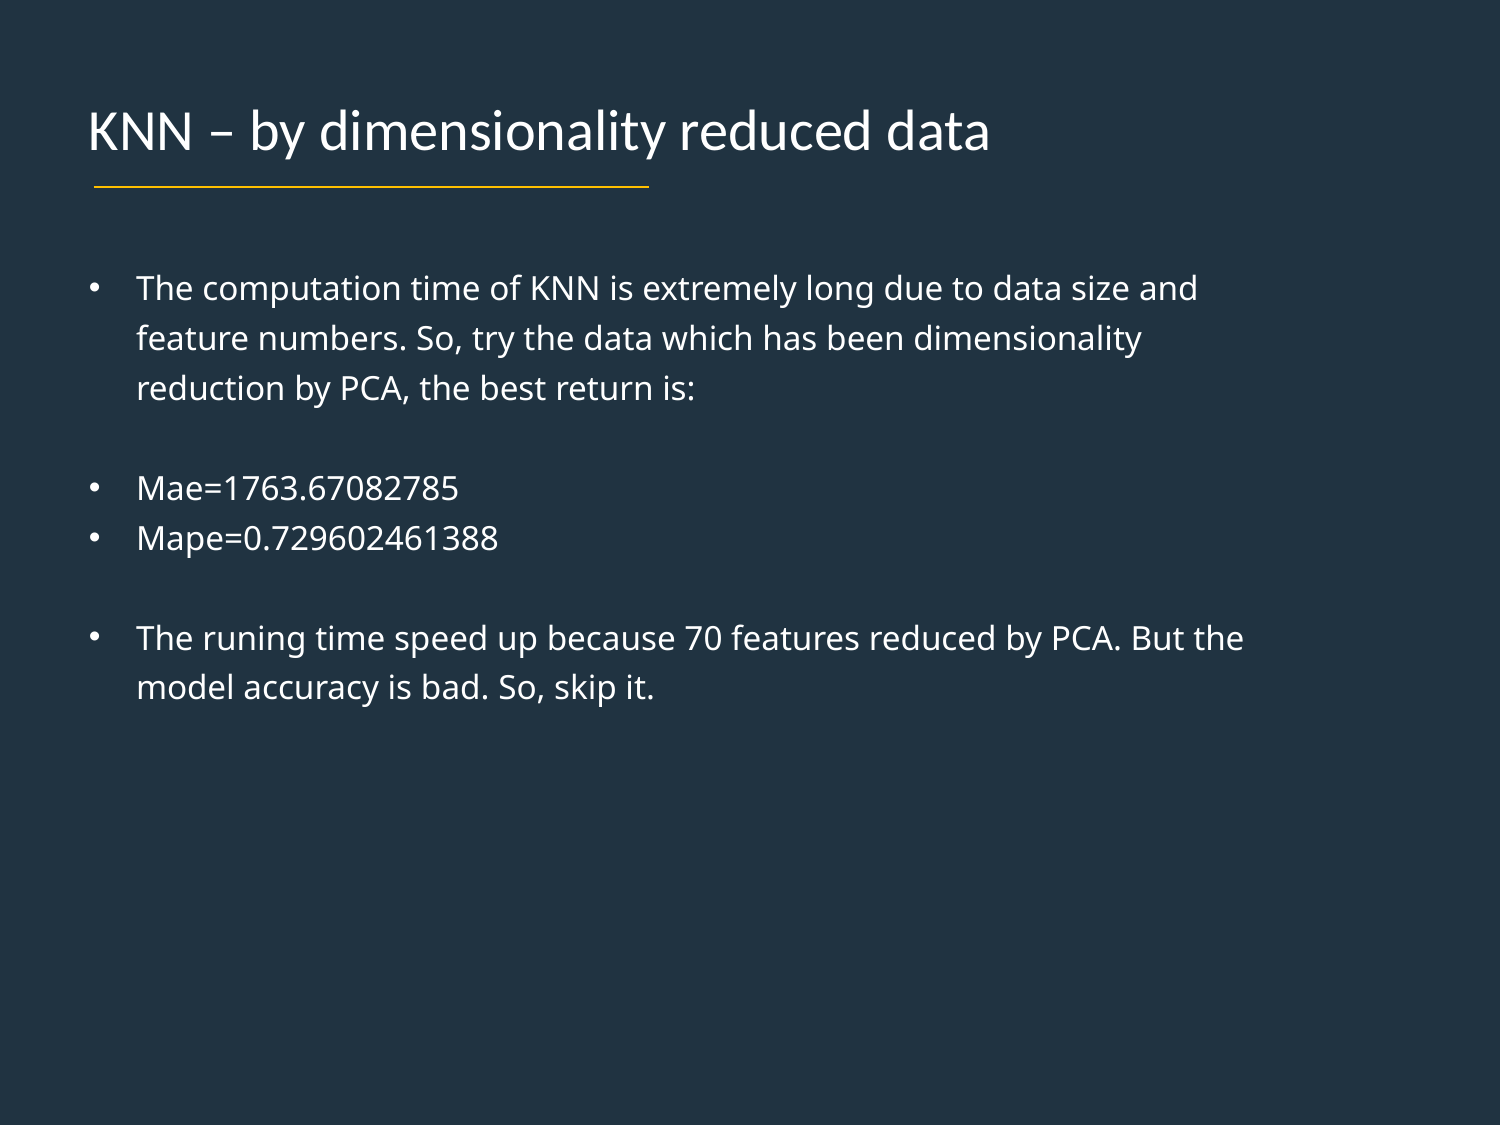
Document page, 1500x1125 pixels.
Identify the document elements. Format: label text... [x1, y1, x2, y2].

text_box KNN – by dimensionality reduced data [74, 84, 1143, 170]
text_box The computation time of KNN is extremely long due to data size and feature numbers. So, try the data which has been dimensionality reduction by PCA, the best return is: Mae=1763.67082785 Mape=0.729602461388 The runing time speed up because 70 features reduced by PCA. But the model accuracy is bad. So, skip it. [74, 249, 1285, 714]
